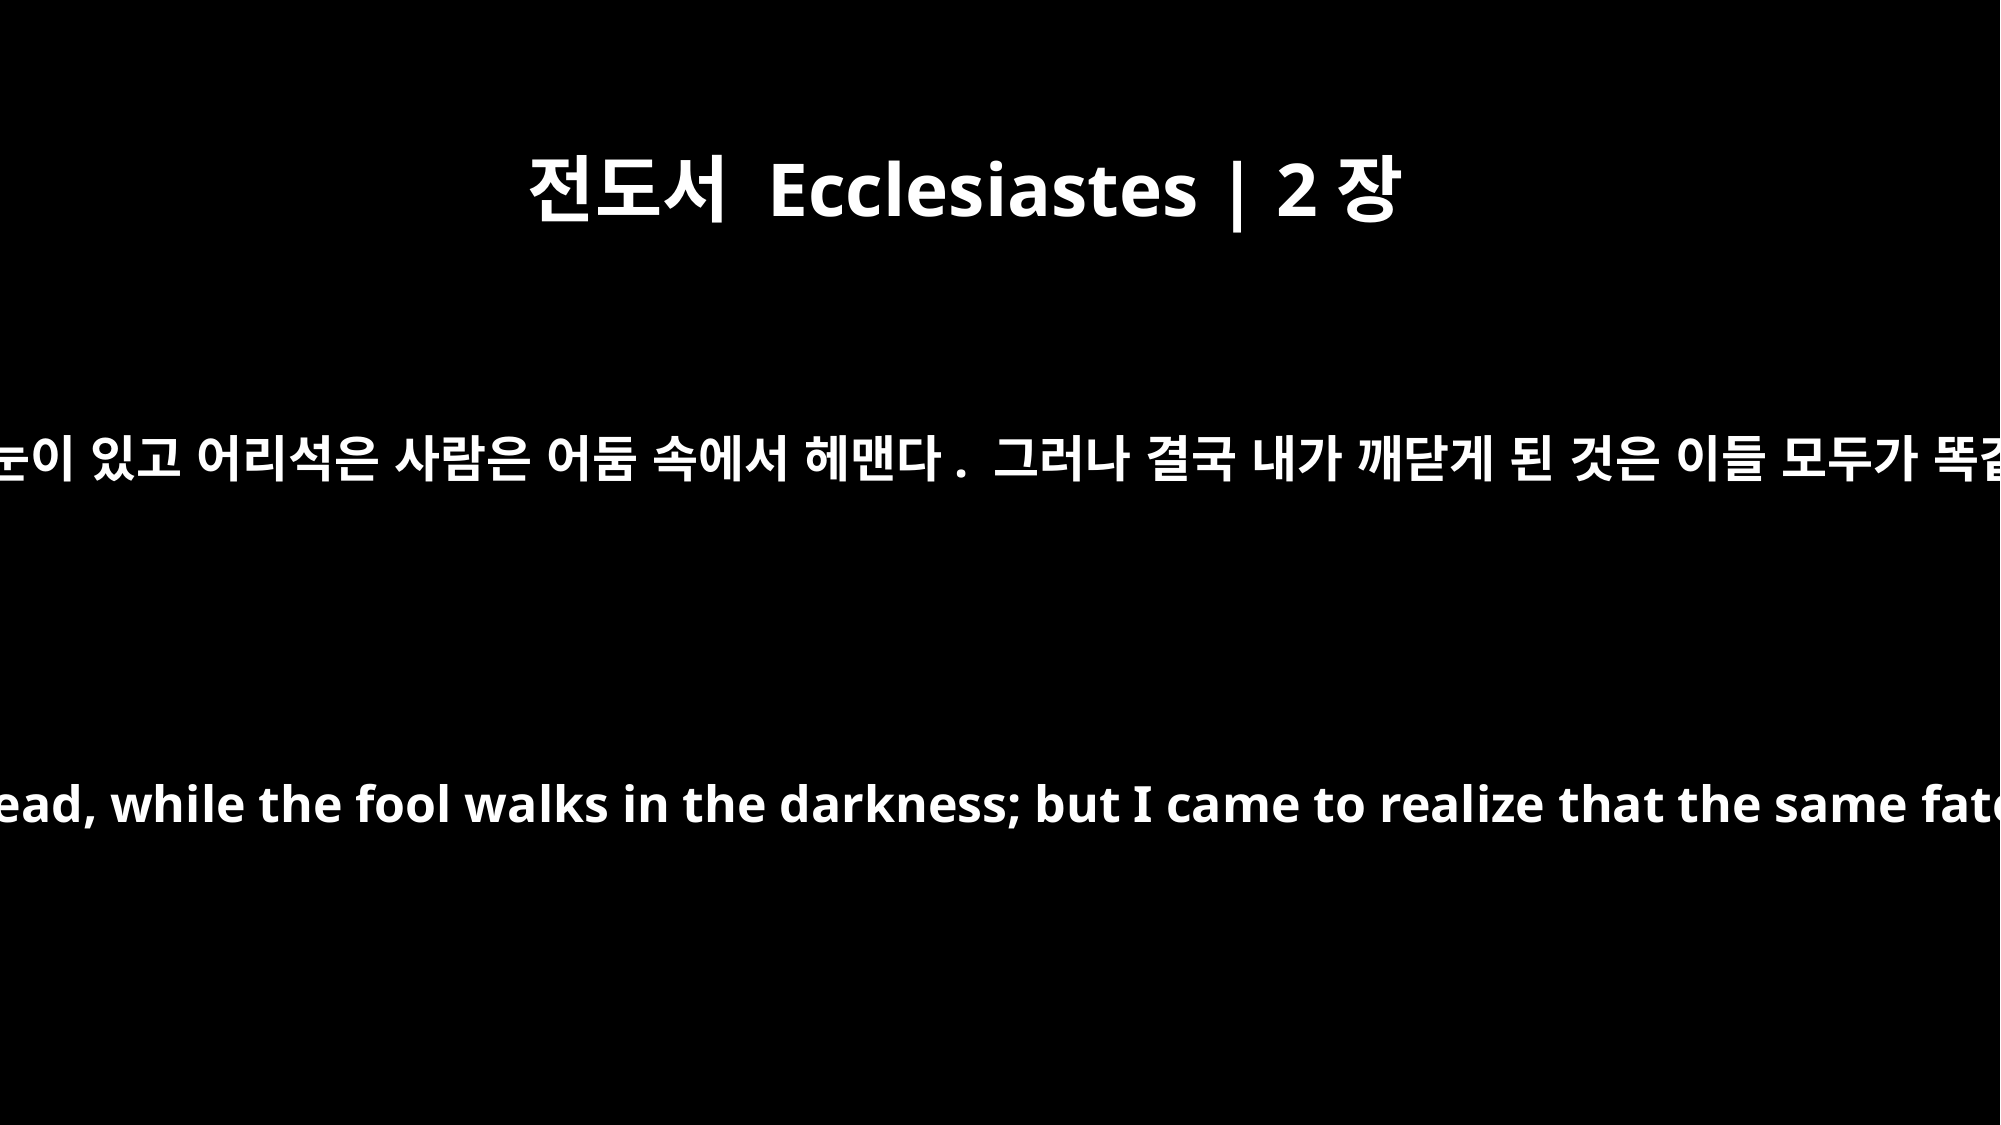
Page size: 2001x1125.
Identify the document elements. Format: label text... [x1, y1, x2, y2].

text_box The wise man has eyes in his head, while the fool walks in the darkness; but I came to realize that the same fate overtakes them both. [0, 764, 2000, 840]
text_box 전도서 Ecclesiastes | 2장 [513, 136, 1419, 239]
text_box 14 지혜로운 사람은 그 머리에 눈이 있고 어리석은 사람은 어둠 속에서 헤맨다. 그러나 결국 내가 깨닫게 된 것은 이들 모두가 똑같은 운명이라는 것이다. [0, 359, 2000, 495]
